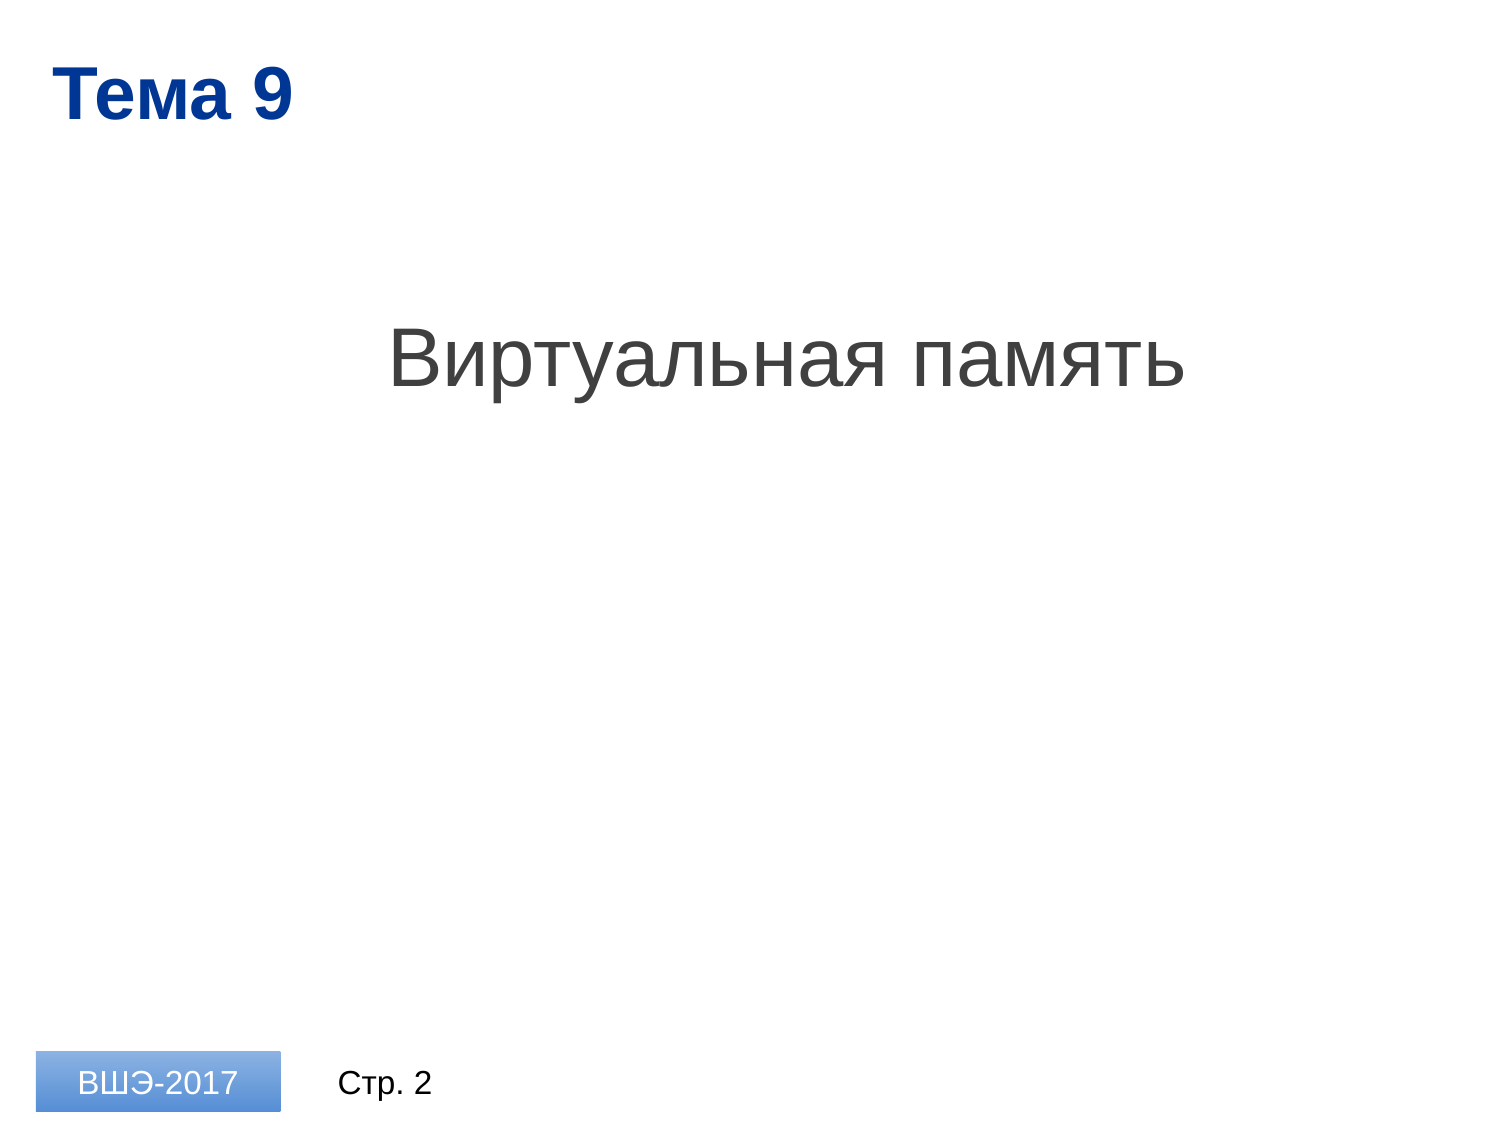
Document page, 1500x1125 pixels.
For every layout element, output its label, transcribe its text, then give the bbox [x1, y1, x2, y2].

slide_number Стр. 2 [303, 1051, 467, 1112]
text_box Виртуальная память [136, 175, 1447, 411]
title Тема 9 [37, 38, 1432, 141]
footer ВШЭ-2017 [35, 1051, 281, 1112]
